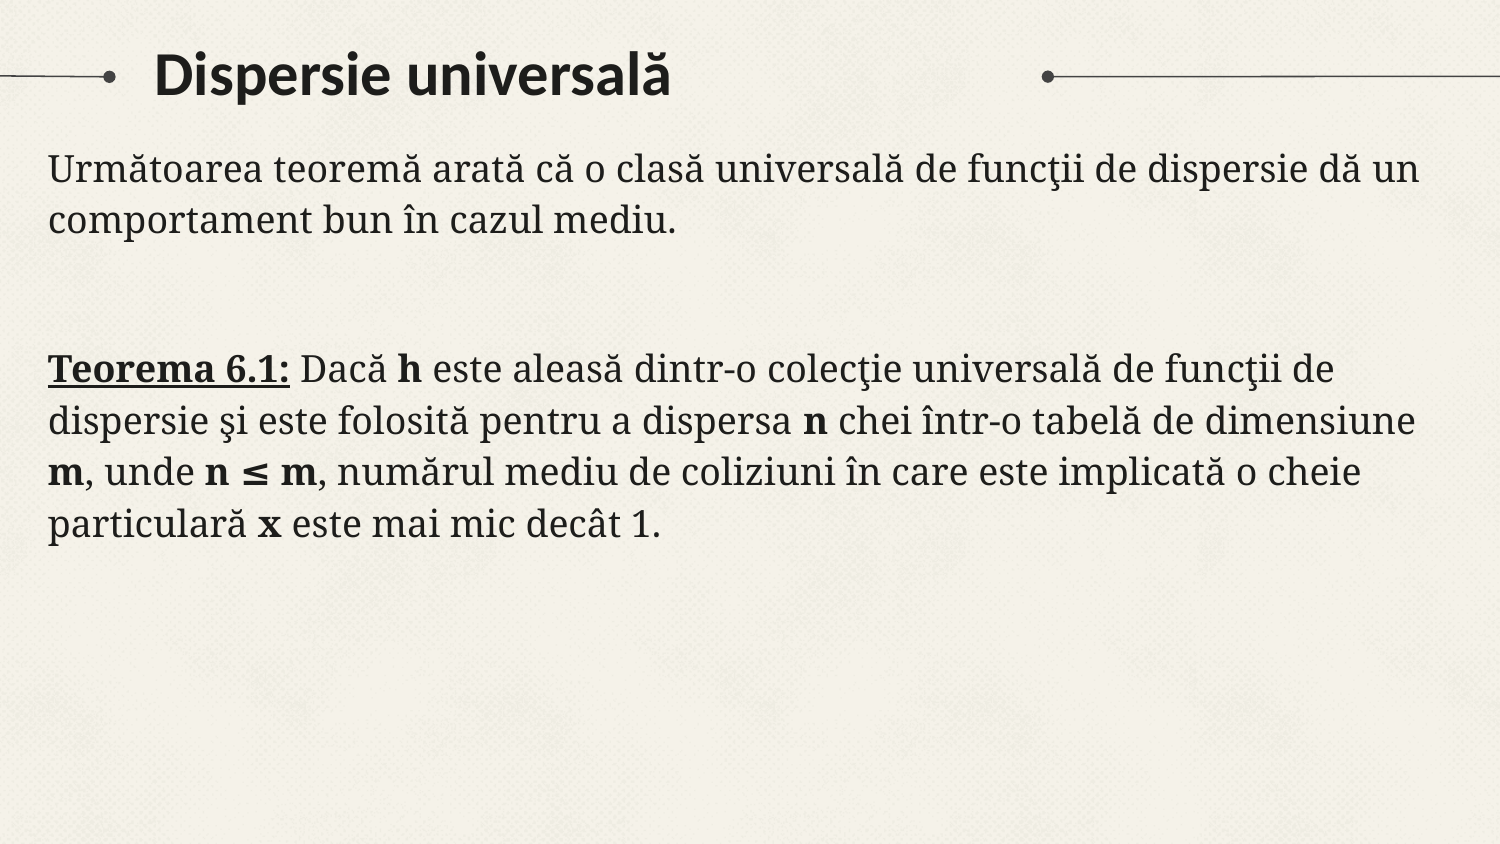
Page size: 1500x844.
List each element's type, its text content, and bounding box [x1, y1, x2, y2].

title Dispersie universală [139, 17, 1150, 122]
picture [0, 0, 1500, 844]
list Următoarea teoremă arată că o clasă universală de funcţii de dispersie dă un comportament bun în cazul mediu. Teorema 6.1: Dacă h este aleasă dintr-o colecţie universală de funcţii de dispersie şi este folosită pentru a dispersa n chei într-o tabelă de dimensiune m, unde n ≤ m, numărul mediu de coliziuni în care este implicată o cheie particulară x este mai mic decât 1. [33, 122, 1452, 756]
